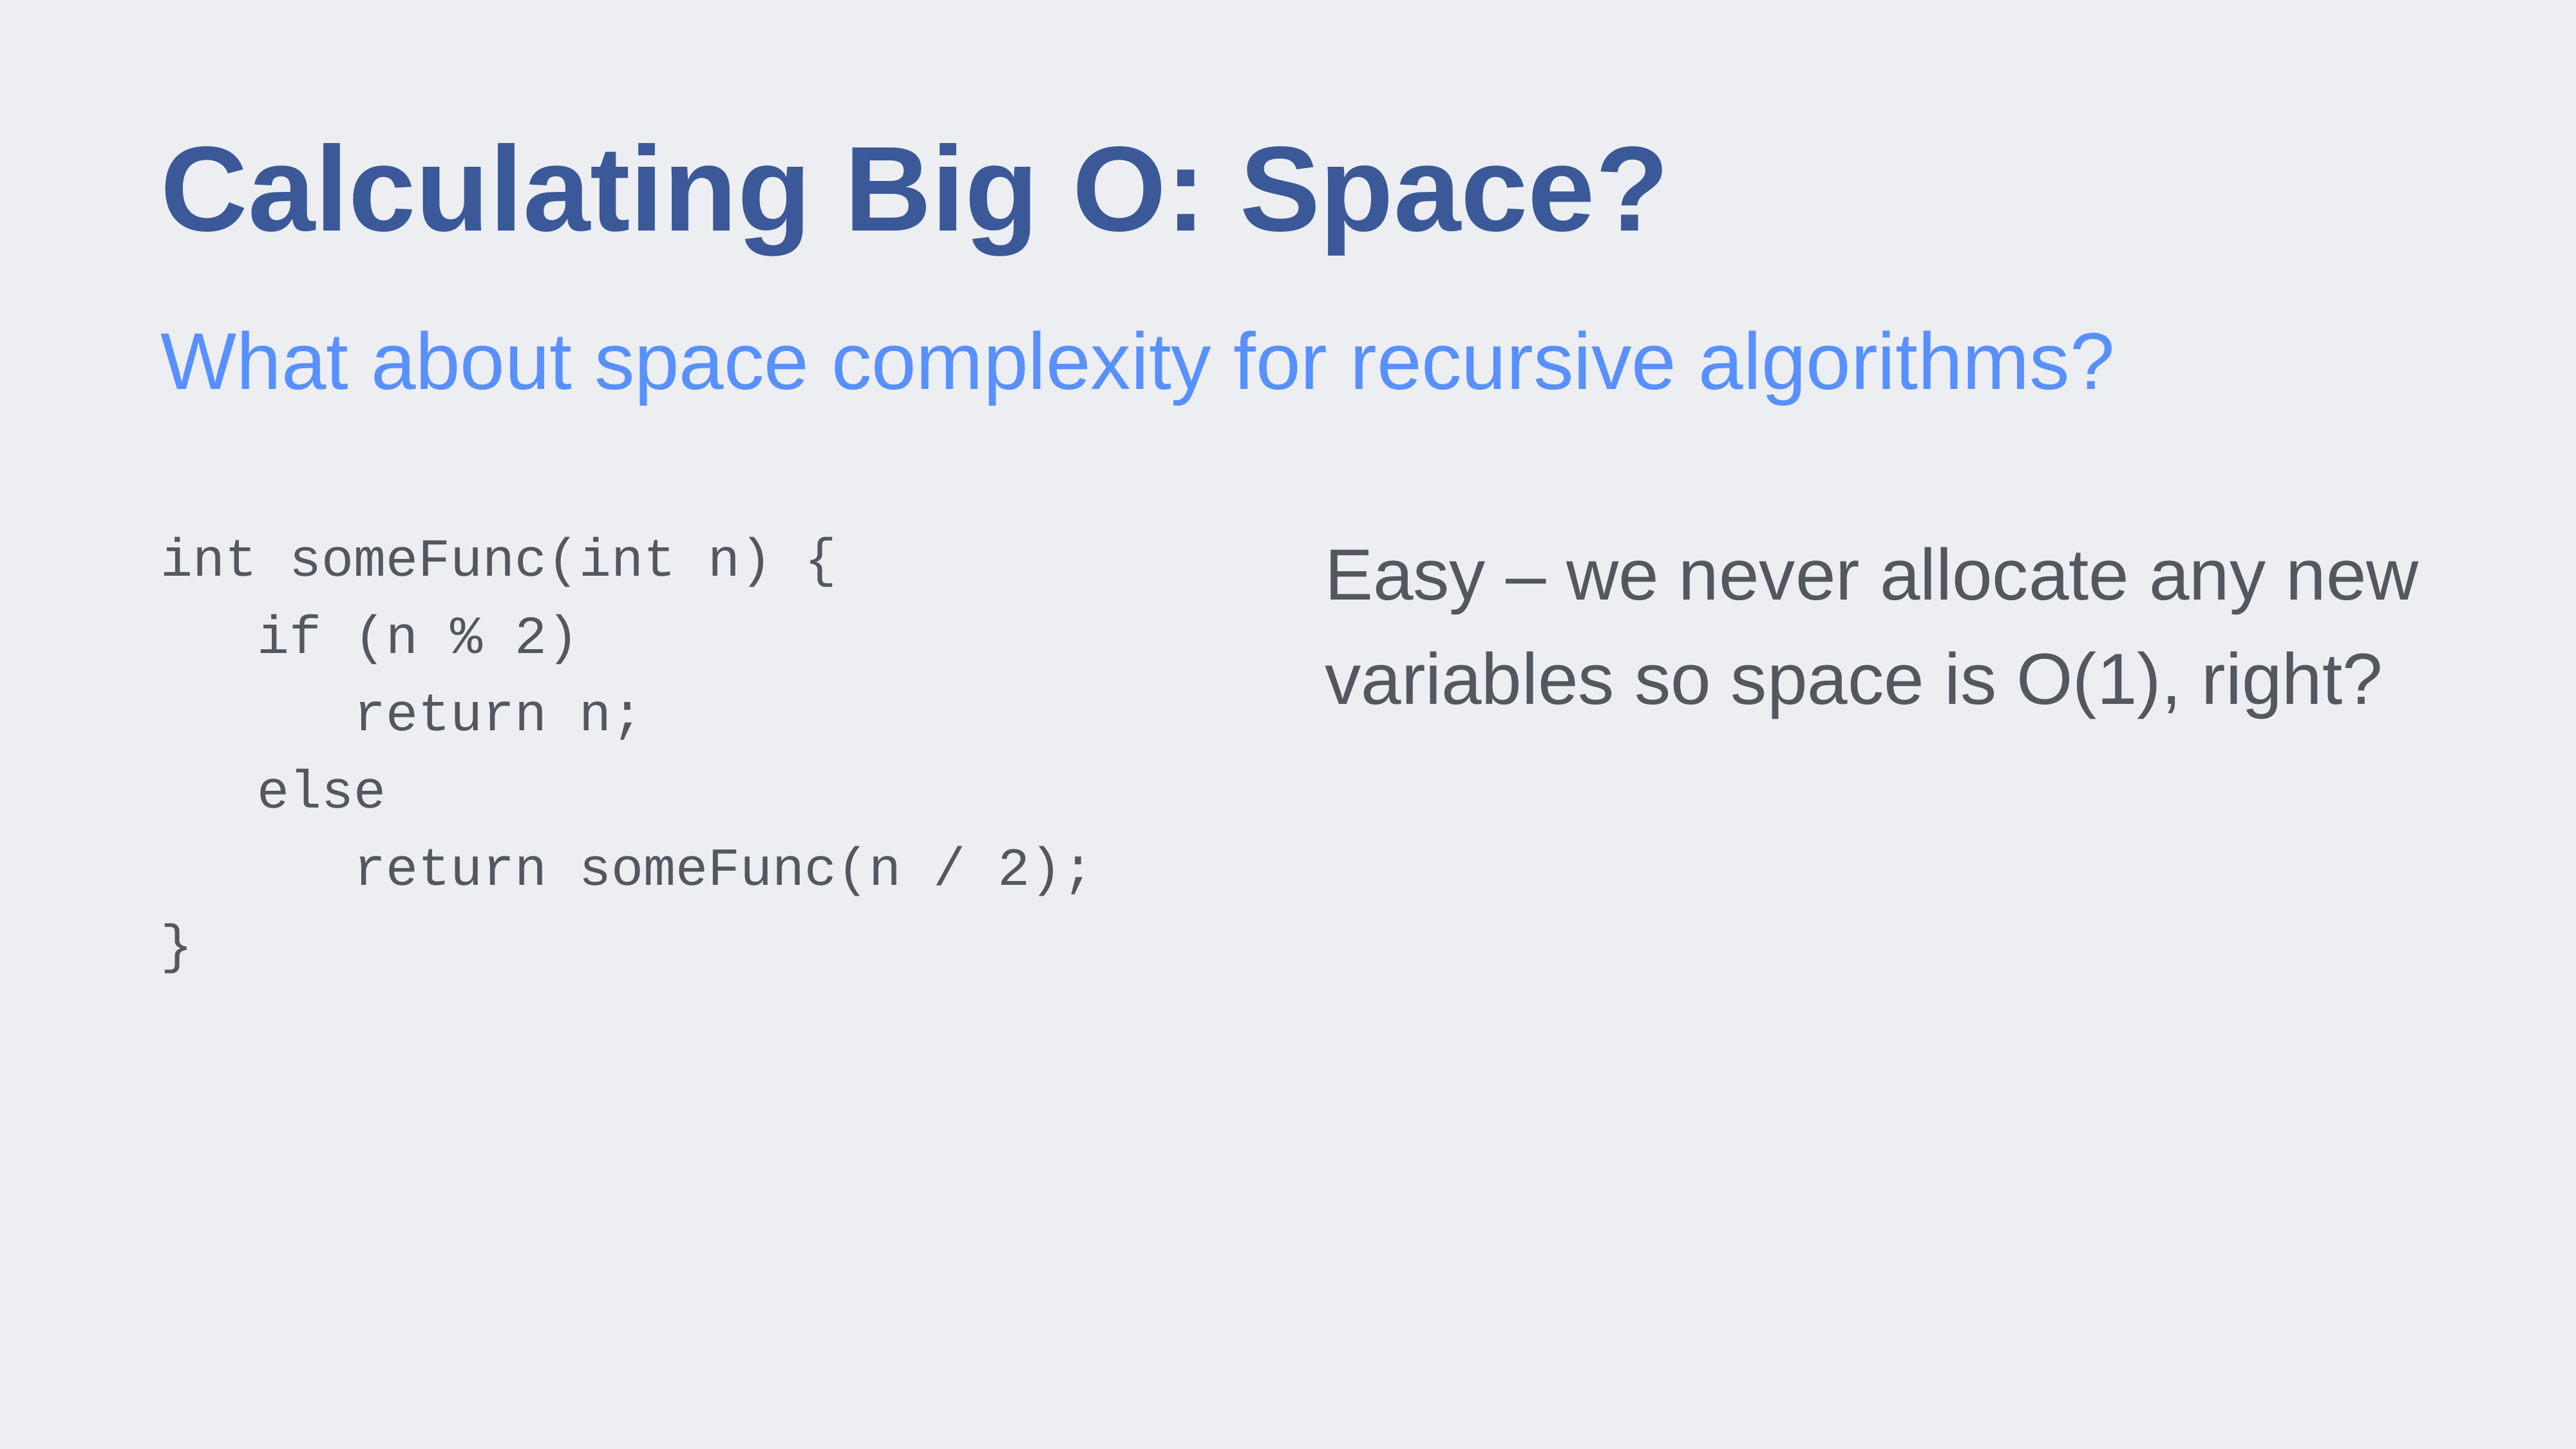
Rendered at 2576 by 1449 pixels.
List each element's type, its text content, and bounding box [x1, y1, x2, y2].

title Calculating Big O: Space? [160, 109, 2415, 305]
list What about space complexity for recursive algorithms? [160, 308, 2415, 427]
text_box Easy – we never allocate any new variables so space is O(1), right? [1325, 509, 2474, 1449]
text_box int someFunc(int n) { if (n % 2) return n; else return someFunc(n / 2); } Easy – we never allocate any new variables so space is O(1), right? WRONG! [160, 509, 1310, 1449]
